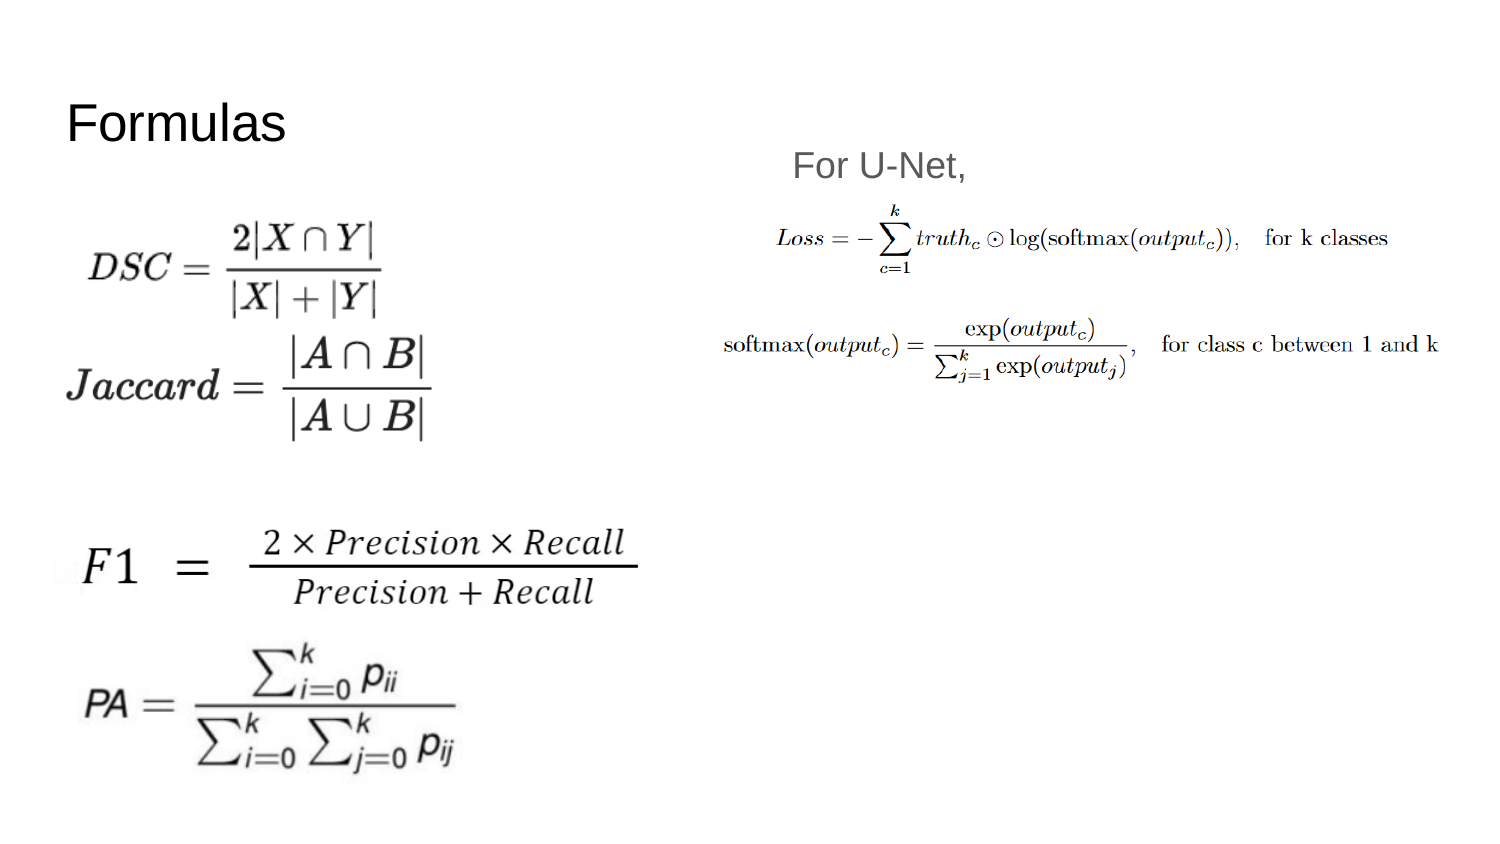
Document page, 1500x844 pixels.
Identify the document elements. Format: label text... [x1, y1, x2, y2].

picture [50, 188, 477, 458]
picture [50, 463, 688, 794]
title Formulas [51, 72, 1449, 167]
text_box For U-Net, [777, 126, 1500, 202]
picture [700, 188, 1450, 407]
